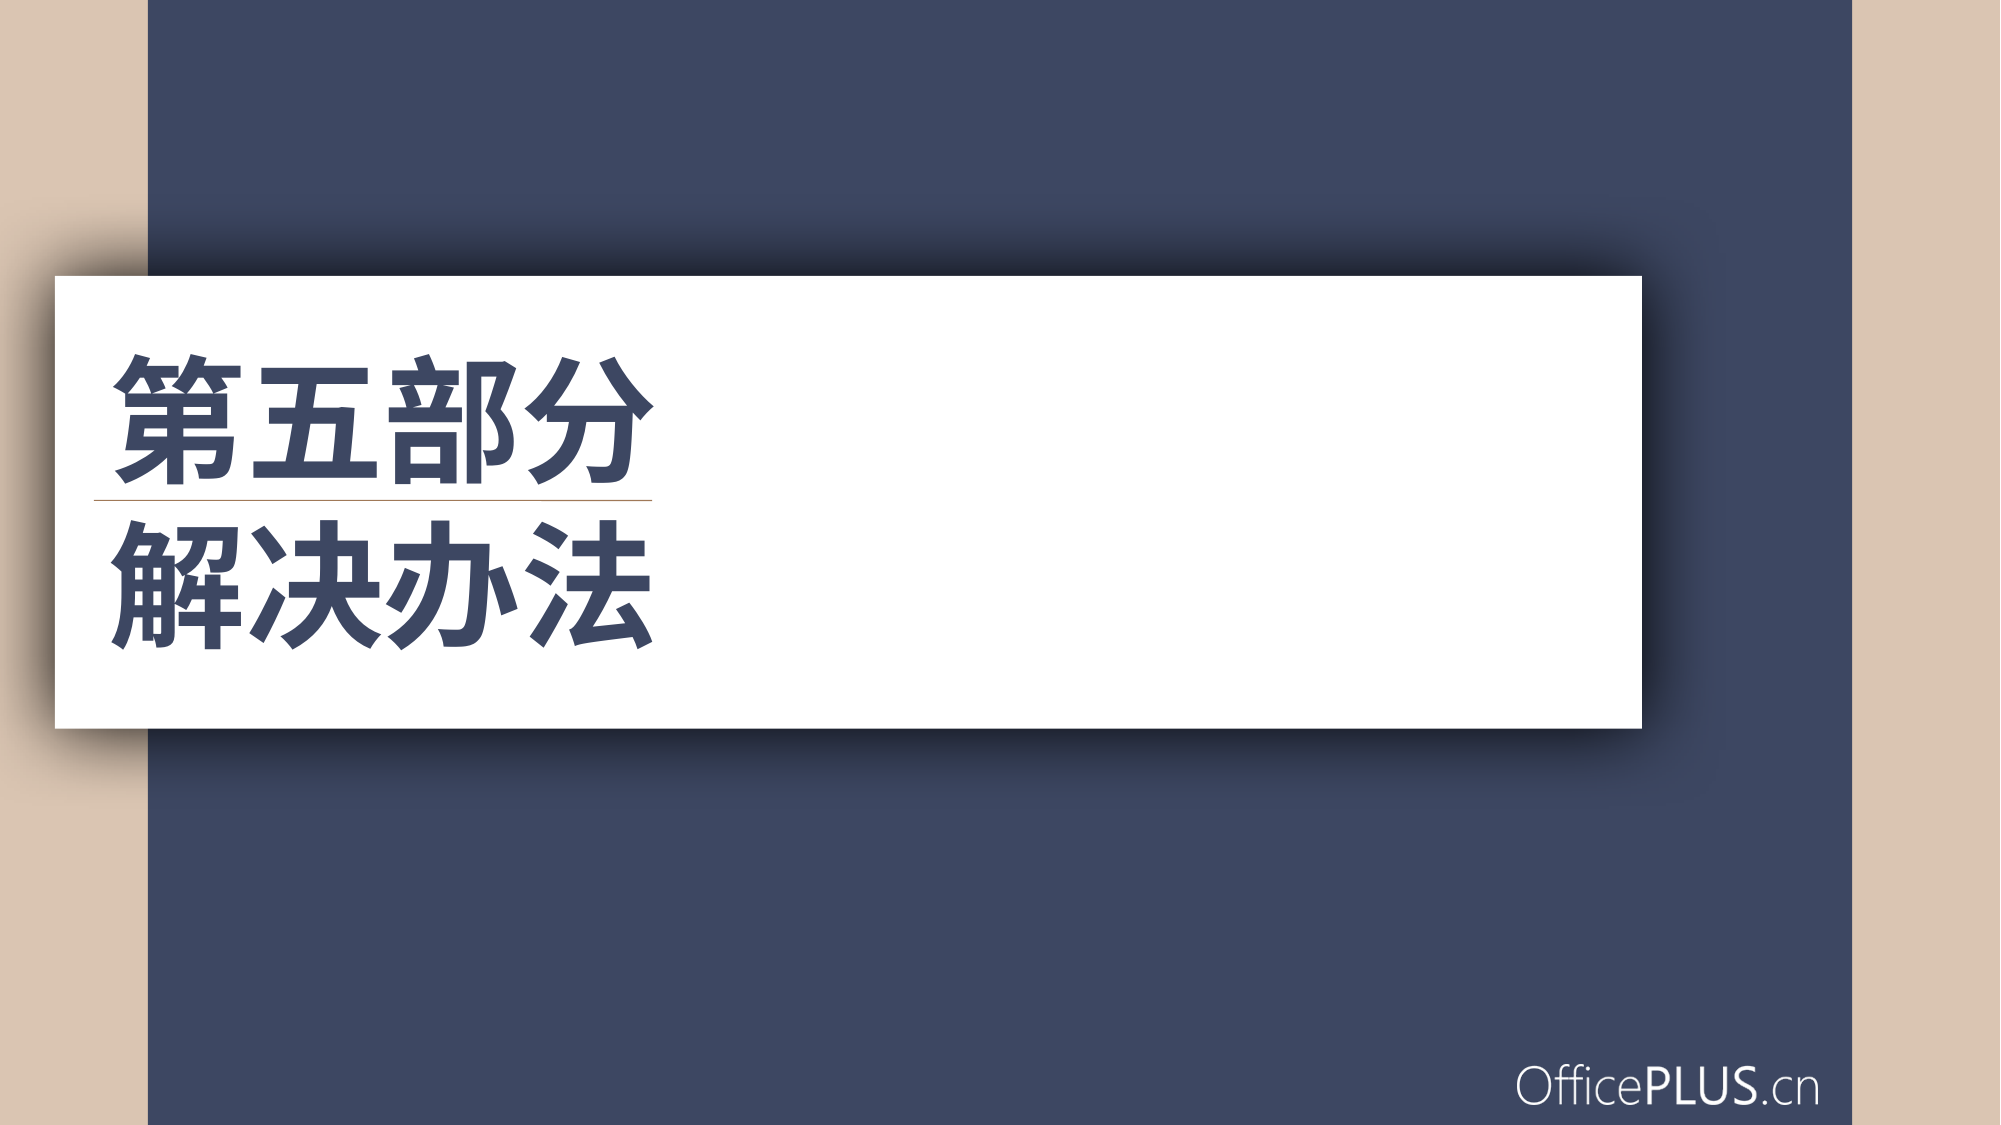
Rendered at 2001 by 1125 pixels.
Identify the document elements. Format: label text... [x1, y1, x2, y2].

picture [1517, 1064, 1818, 1105]
text_box [54, 275, 1643, 730]
text_box [147, 0, 1853, 1125]
text_box 第五部分 解决办法 [93, 328, 674, 673]
